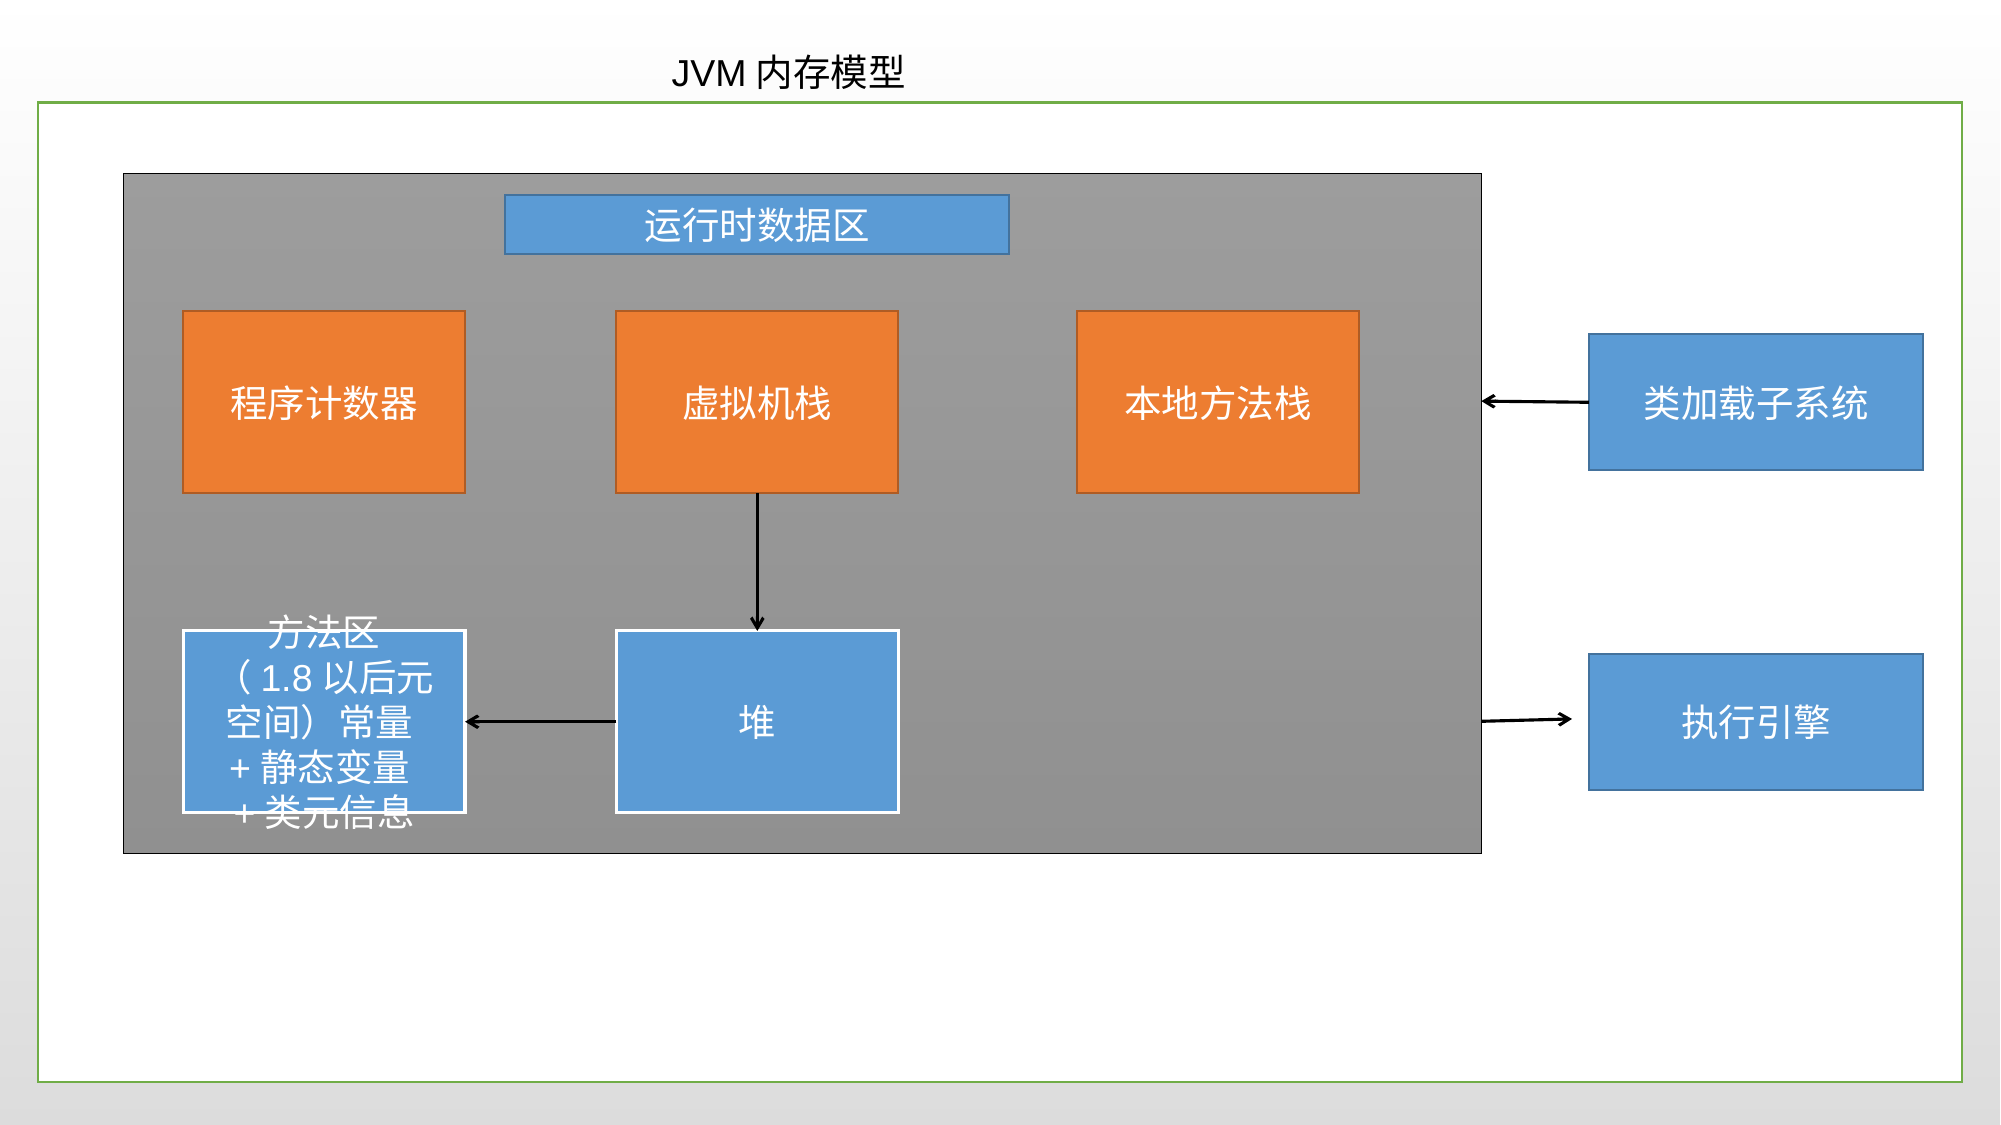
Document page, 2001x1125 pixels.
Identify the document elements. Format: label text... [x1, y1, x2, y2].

text_box 程序计数器 [182, 310, 466, 494]
text_box 方法区 （1.8以后元空间）常量+静态变量+类元信息 [182, 629, 467, 814]
text_box [123, 173, 1482, 854]
text_box 类加载子系统 [1588, 333, 1924, 471]
text_box 运行时数据区 [504, 194, 1010, 255]
text_box [37, 101, 1963, 1083]
text_box 虚拟机栈 [615, 310, 899, 494]
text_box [1481, 718, 1572, 722]
text_box 本地方法栈 [1076, 310, 1360, 494]
text_box JVM内存模型 [656, 42, 1444, 102]
text_box 执行引擎 [1588, 653, 1924, 791]
text_box 堆 [615, 629, 900, 814]
